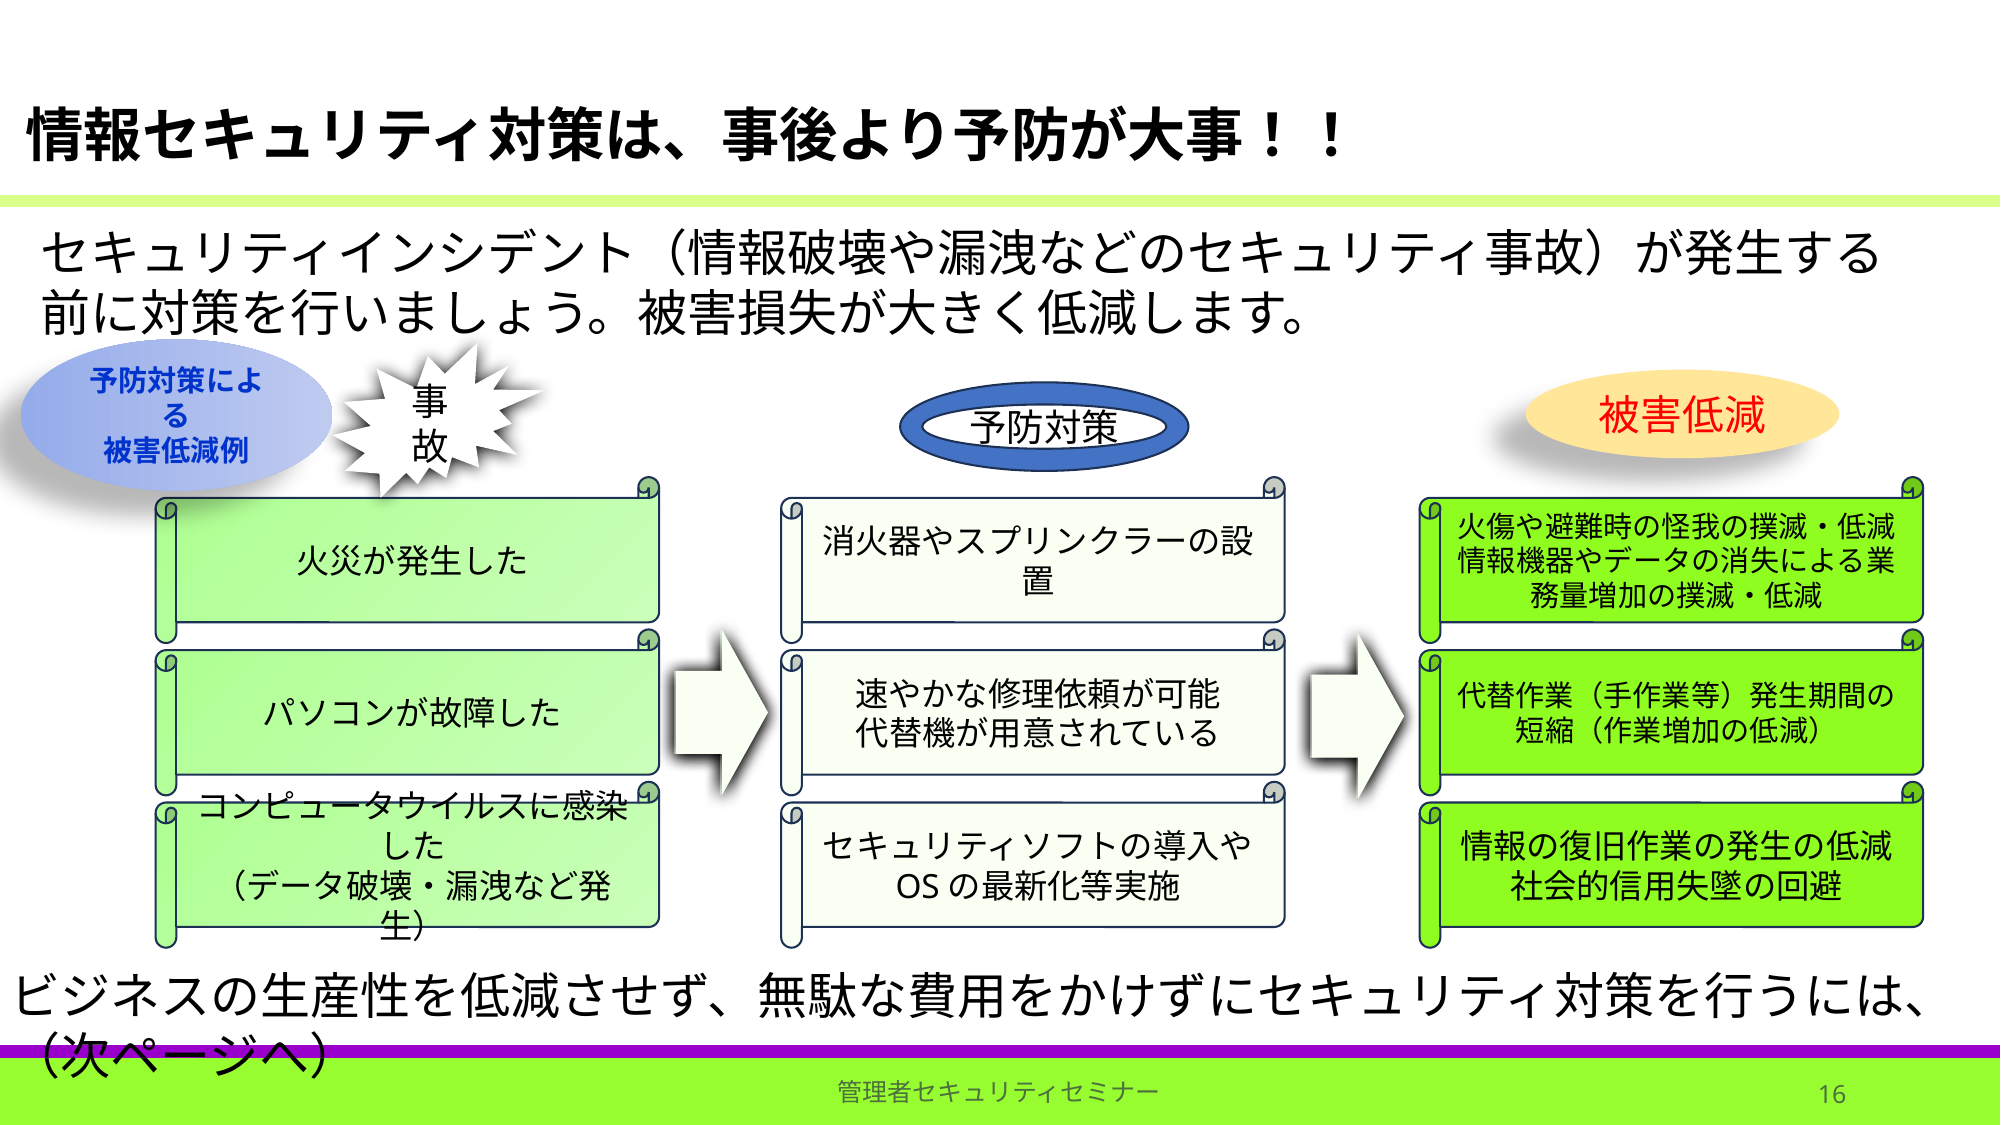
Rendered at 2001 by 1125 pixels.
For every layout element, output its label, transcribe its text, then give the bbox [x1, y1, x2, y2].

text_box [674, 628, 770, 796]
text_box 速やかな修理依頼が可能 代替機が用意されている [780, 628, 1286, 797]
title 情報セキュリティ対策は、事後より予防が大事！！ [10, 36, 1862, 176]
text_box セキュリティソフトの導入や OSの最新化等実施 [780, 780, 1286, 949]
text_box 予防対策による 被害低減例 [19, 338, 334, 492]
text_box 代替作業（手作業等）発生期間の短縮（作業増加の低減） [1418, 628, 1925, 797]
text_box 事故 [330, 342, 545, 500]
text_box 消火器やスプリンクラーの設置 [780, 476, 1286, 645]
text_box 火災が発生した [154, 476, 661, 645]
text_box セキュリティインシデント（情報破壊や漏洩などのセキュリティ事故）が発生する前に対策を行いましょう。被害損失が大きく低減します。 [40, 221, 1892, 342]
text_box 被害低減 [1524, 368, 1841, 460]
text_box 予防対策 [899, 381, 1190, 472]
slide_number 16 [1411, 1085, 1862, 1125]
text_box 火傷や避難時の怪我の撲滅・低減 情報機器やデータの消失による業務量増加の撲滅・低減 [1418, 476, 1925, 645]
text_box ビジネスの生産性を低減させず、無駄な費用をかけずにセキュリティ対策を行うには、（次ページへ） [10, 964, 2000, 1085]
text_box コンピュータウイルスに感染した （データ破壊・漏洩など発生） [154, 780, 661, 949]
text_box 情報の復旧作業の発生の低減 社会的信用失墜の回避 [1418, 780, 1925, 949]
text_box パソコンが故障した [154, 628, 661, 797]
text_box [1310, 632, 1406, 800]
footer 管理者セキュリティセミナー [661, 1085, 1337, 1125]
